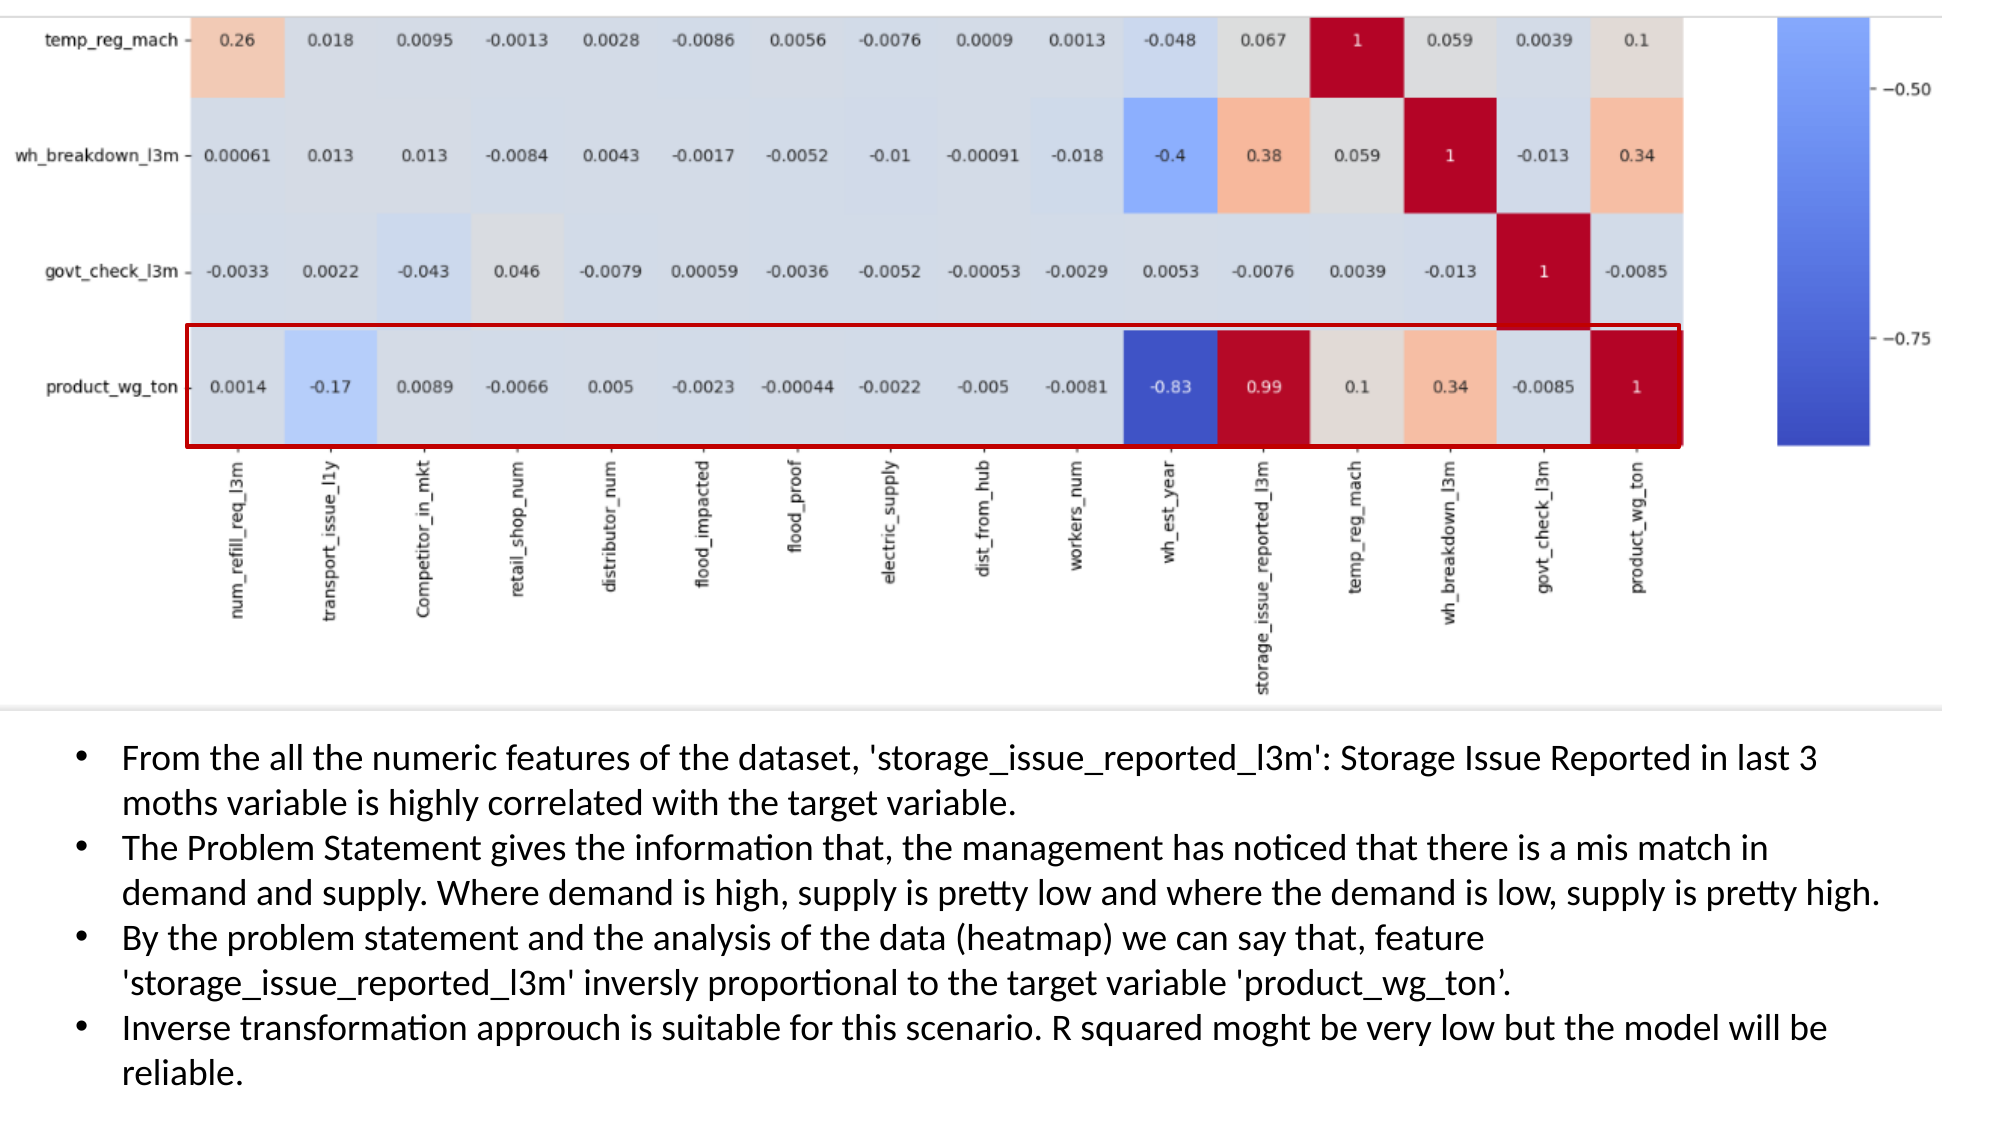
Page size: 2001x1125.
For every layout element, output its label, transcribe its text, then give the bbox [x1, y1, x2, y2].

text_box From the all the numeric features of the dataset, 'storage_issue_reported_l3m': Storage Issue Reported in last 3 moths variable is highly correlated with the target variable. The Problem Statement gives the information that, the management has noticed that there is a mis match in demand and supply. Where demand is high, supply is pretty low and where the demand is low, supply is pretty high. By the problem statement and the analysis of the data (heatmap) we can say that, feature 'storage_issue_reported_l3m' inversly proportional to the target variable 'product_wg_ton’. Inverse transformation approuch is suitable for this scenario. R squared moght be very low but the model will be reliable. [60, 725, 1906, 1101]
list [0, 15, 1942, 711]
